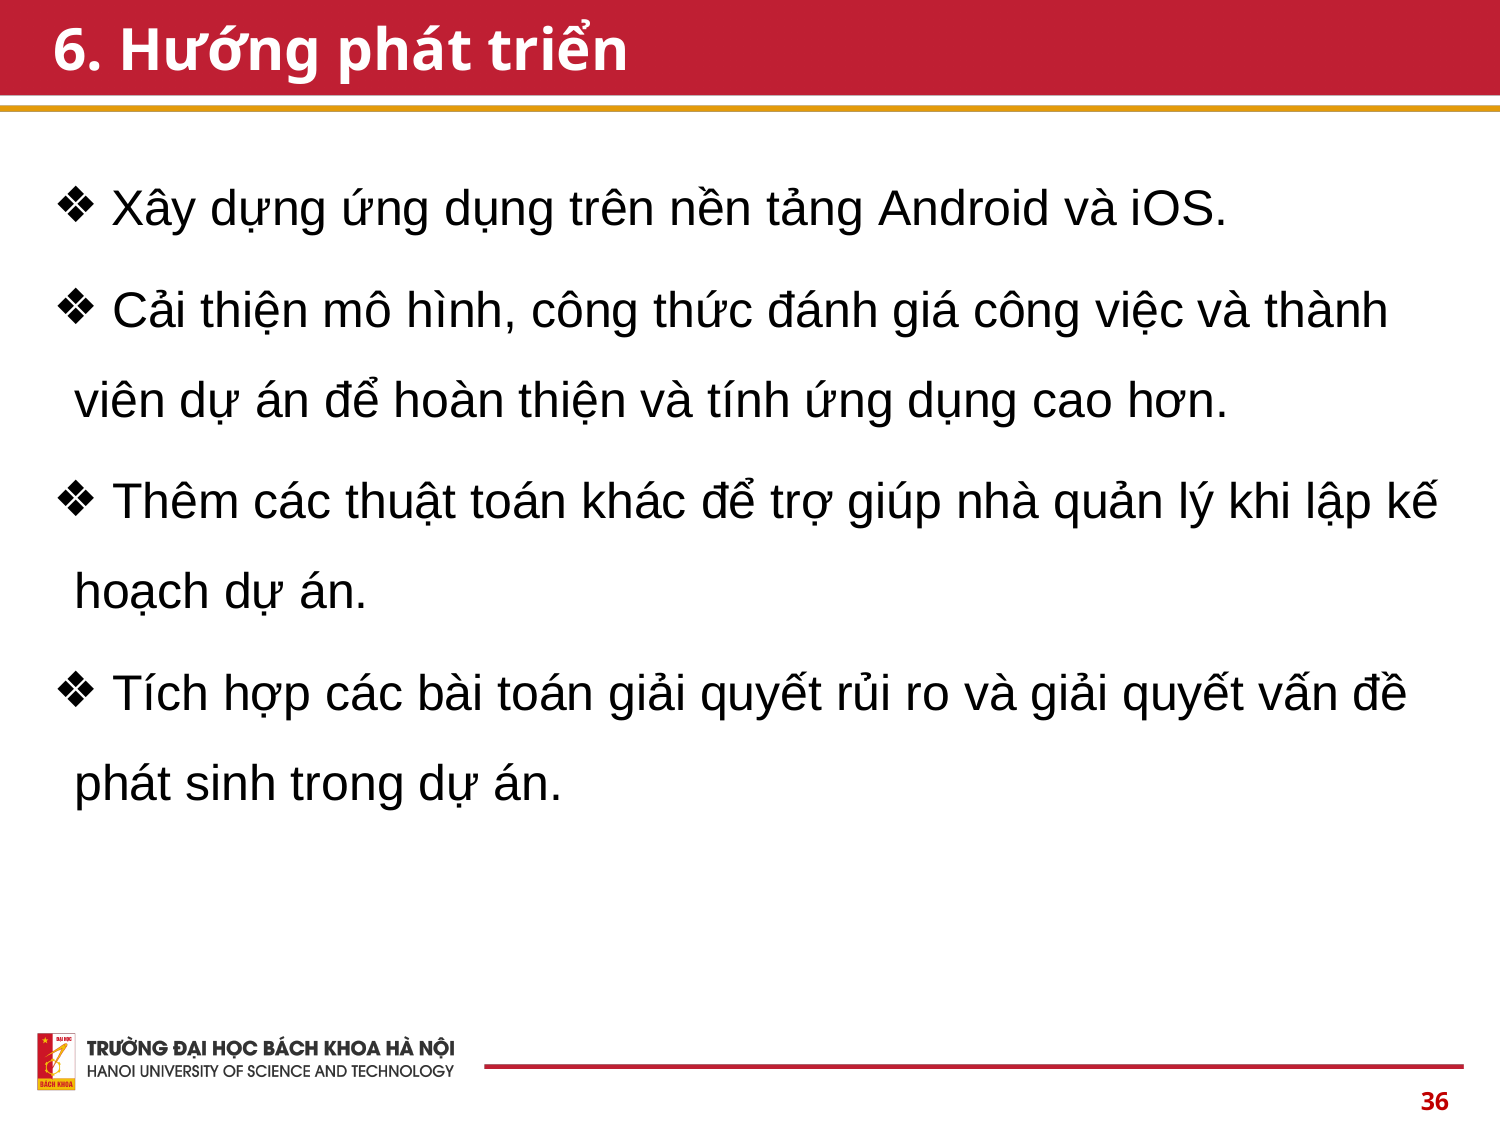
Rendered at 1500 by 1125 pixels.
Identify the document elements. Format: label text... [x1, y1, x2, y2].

list Xây dựng ứng dụng trên nền tảng Android và iOS. Cải thiện mô hình, công thức đánh giá công việc và thành viên dự án để hoàn thiện và tính ứng dụng cao hơn. Thêm các thuật toán khác để trợ giúp nhà quản lý khi lập kế hoạch dự án. Tích hợp các bài toán giải quyết rủi ro và giải quyết vấn đề phát sinh trong dự án. [38, 138, 1462, 1008]
slide_number 36 [1126, 1078, 1464, 1125]
picture [0, 0, 1500, 1125]
title 6. Hướng phát triển [38, 12, 1462, 87]
